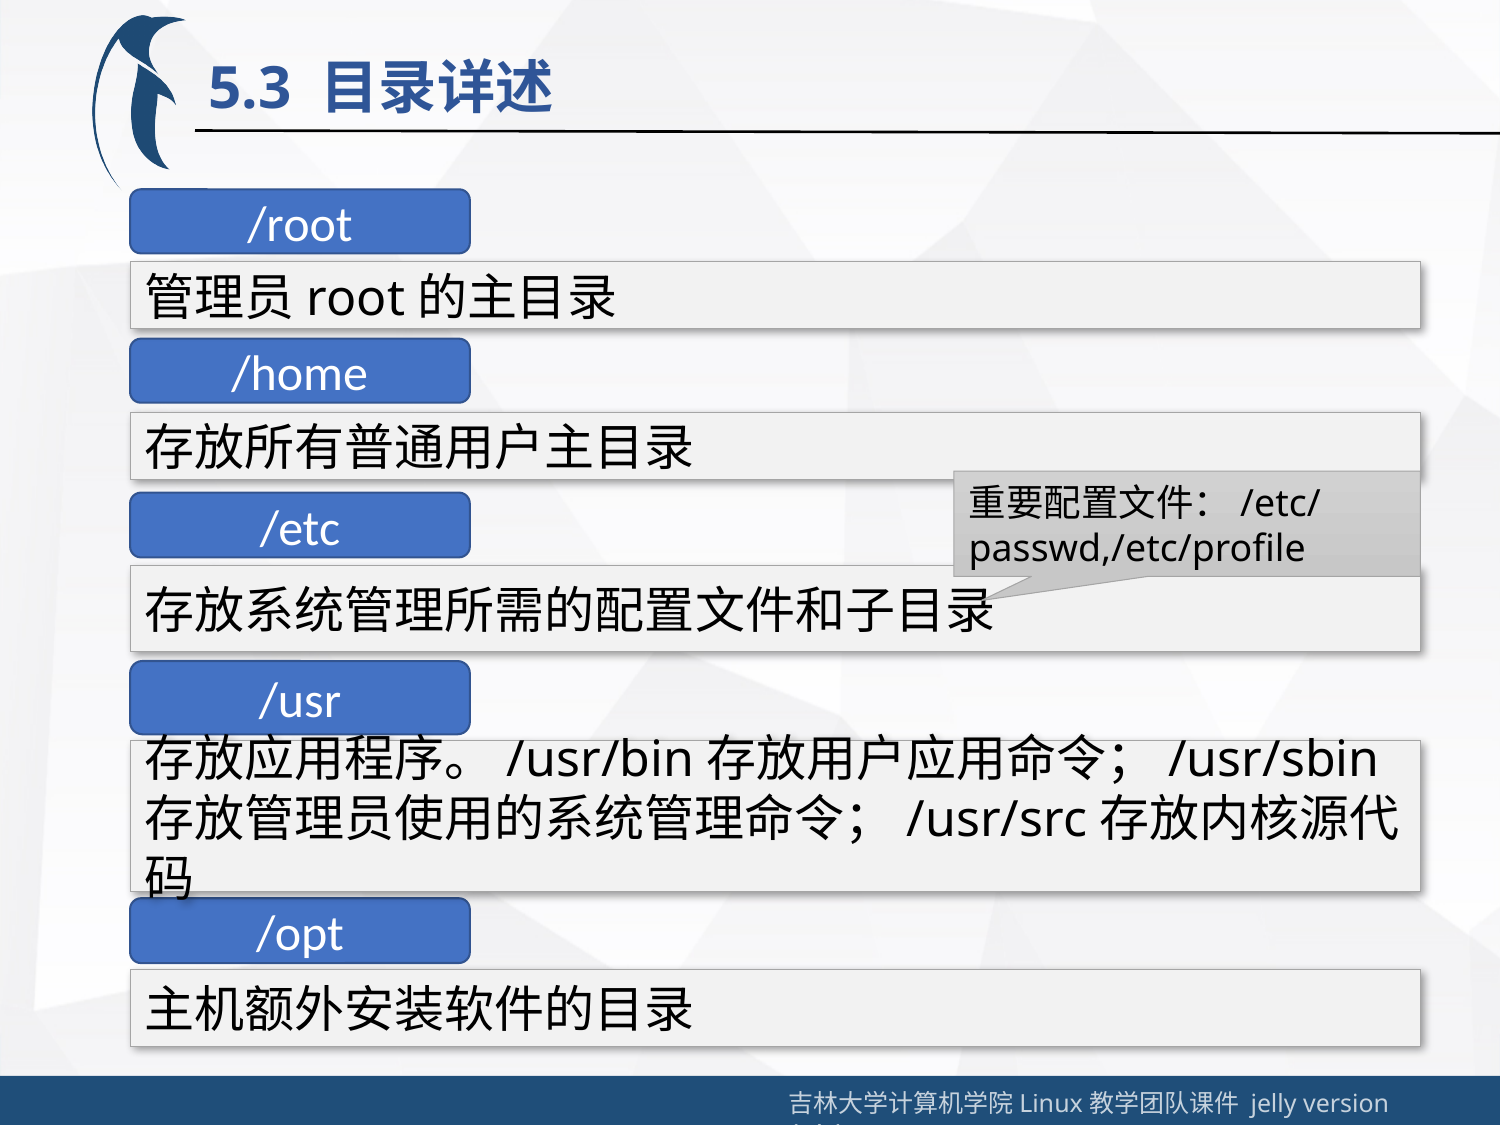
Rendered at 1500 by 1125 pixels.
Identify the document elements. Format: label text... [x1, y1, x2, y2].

text_box 重要配置文件：/etc/passwd,/etc/profile [953, 470, 1421, 601]
text_box 5.3 目录详述 [193, 42, 1026, 128]
text_box 主机额外安装软件的目录 [130, 969, 1421, 1047]
text_box 存放应用程序。/usr/bin存放用户应用命令；/usr/sbin存放管理员使用的系统管理命令；/usr/src存放内核源代码 [130, 740, 1421, 892]
text_box /etc [129, 491, 471, 559]
picture [0, 0, 1500, 1075]
text_box 管理员root的主目录 [130, 261, 1421, 329]
text_box /home [129, 338, 471, 404]
text_box /opt [129, 900, 471, 965]
text_box /root [129, 188, 471, 255]
text_box 存放系统管理所需的配置文件和子目录 [130, 565, 1421, 652]
text_box 存放所有普通用户主目录 [130, 412, 1421, 480]
text_box /usr [129, 659, 471, 736]
